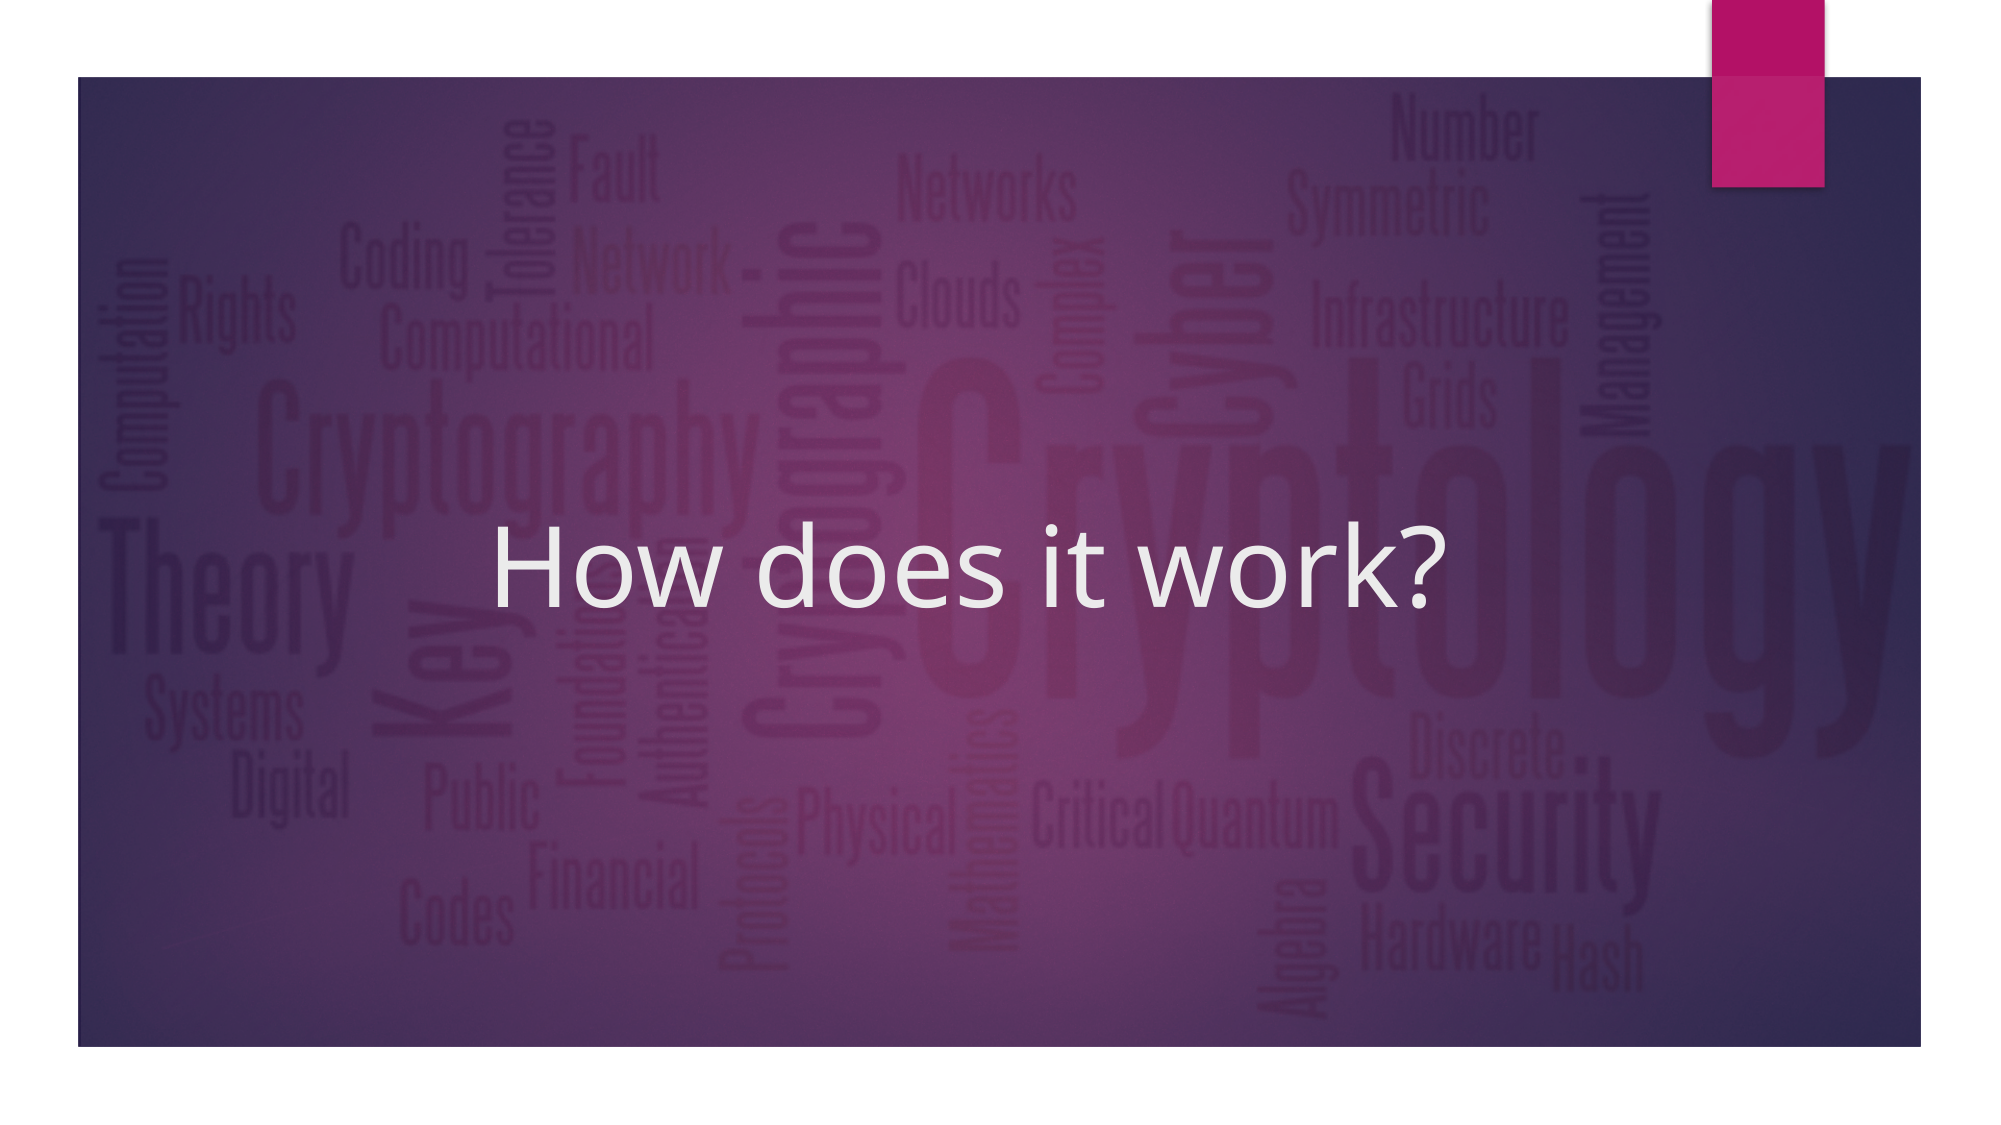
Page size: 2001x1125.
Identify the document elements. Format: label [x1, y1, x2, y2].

picture [80, 76, 1920, 1046]
